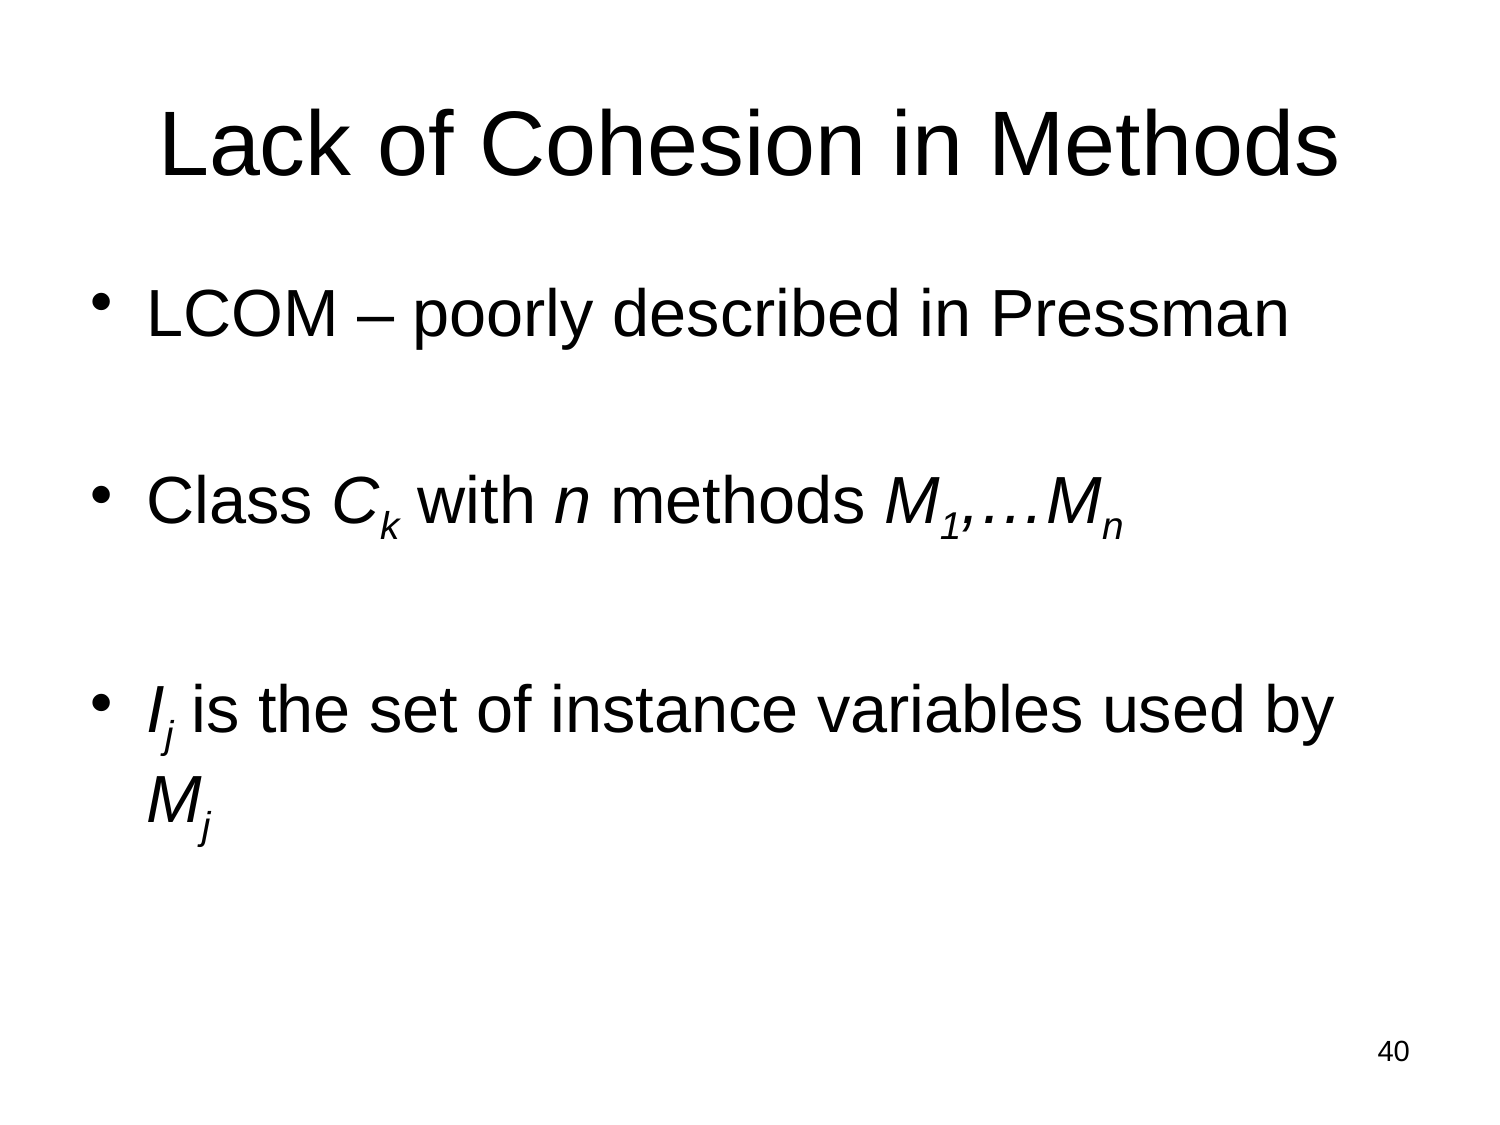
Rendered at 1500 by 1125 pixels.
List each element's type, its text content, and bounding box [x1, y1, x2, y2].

slide_number 40 [1074, 1024, 1426, 1103]
list LCOM – poorly described in Pressman Class Ck with n methods M1,…Mn Ij is the set of instance variables used by Mj [74, 262, 1426, 1006]
title Lack of Cohesion in Methods [74, 44, 1426, 233]
